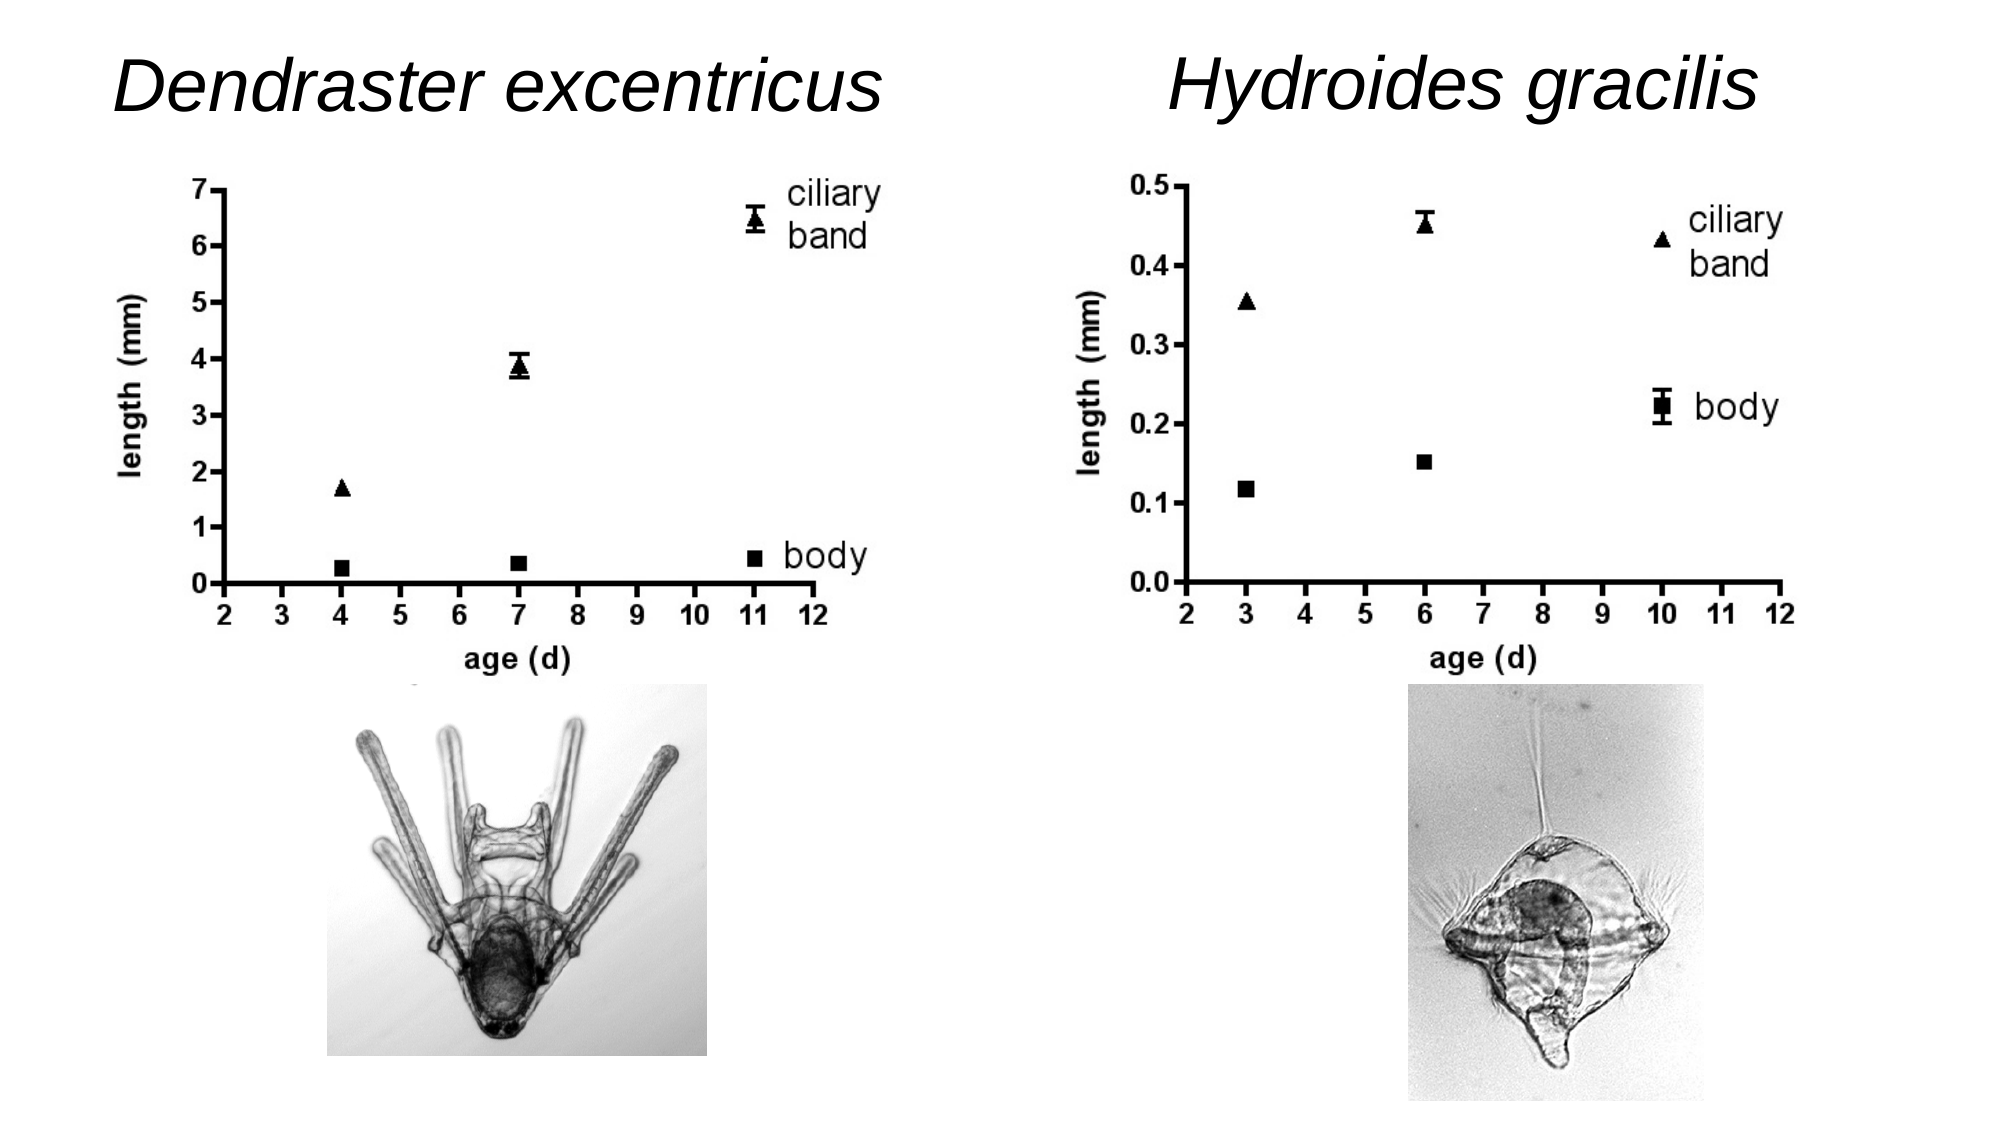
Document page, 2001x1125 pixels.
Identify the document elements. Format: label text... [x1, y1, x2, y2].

text_box Hydroides gracilis [959, 27, 1968, 132]
picture [106, 166, 896, 1056]
picture [1066, 163, 1808, 1101]
text_box Dendraster excentricus [63, 28, 933, 134]
